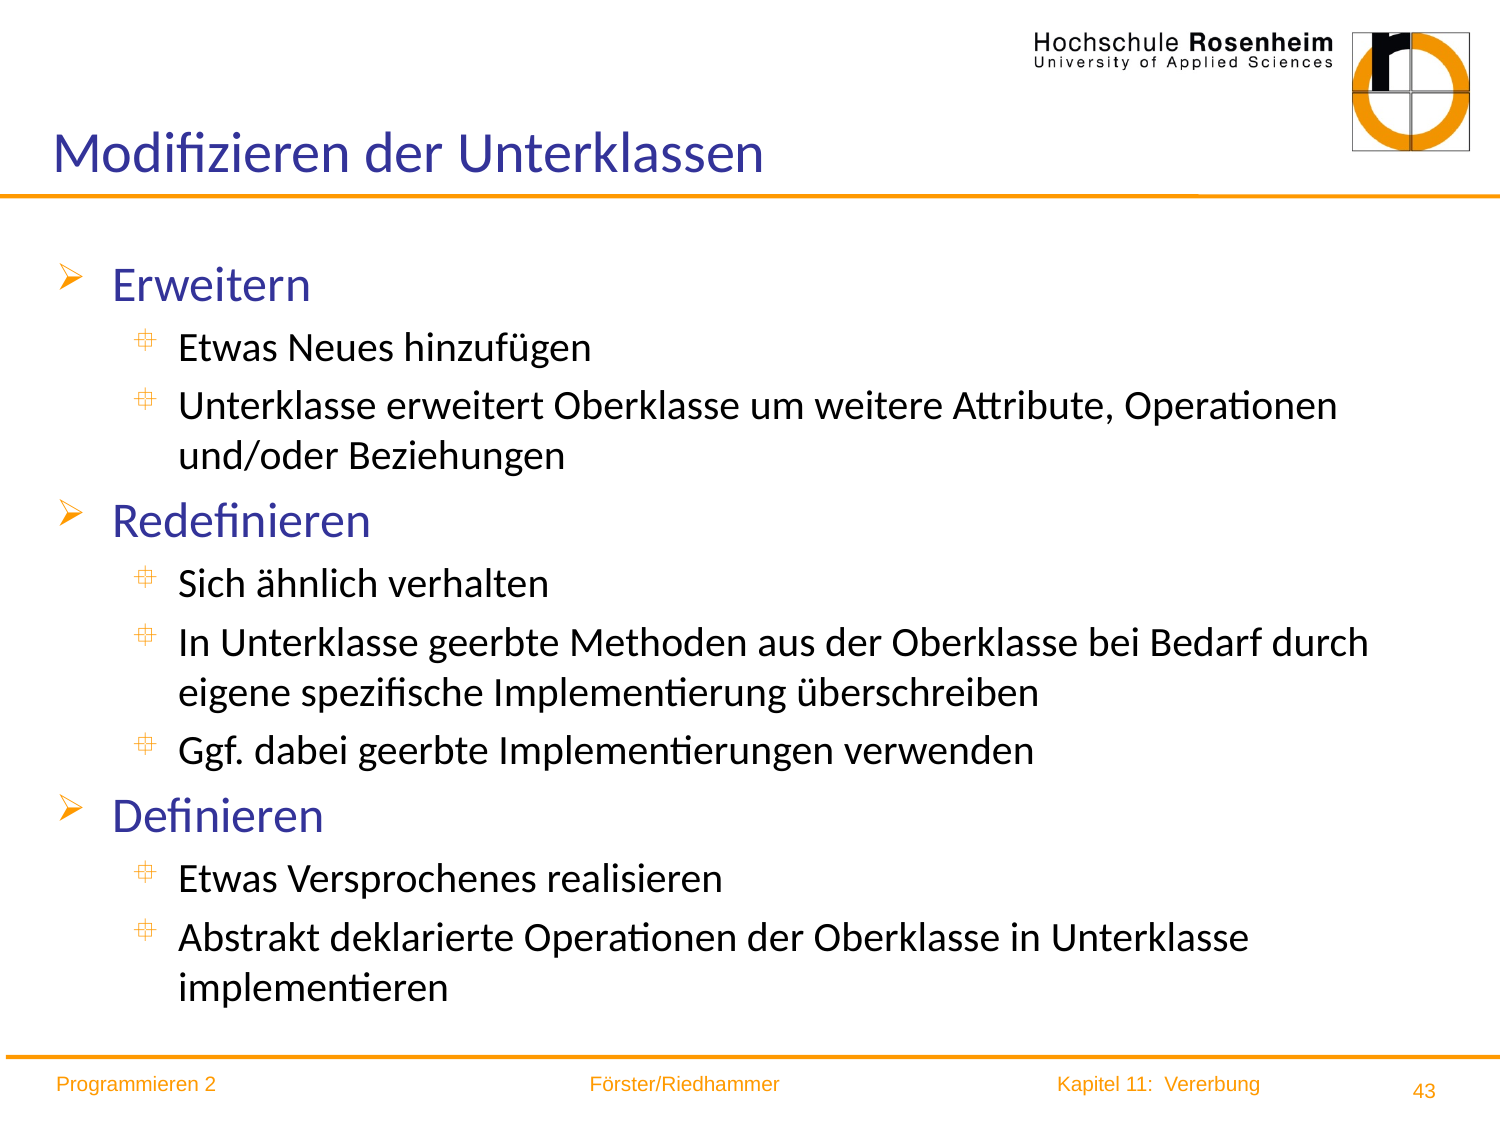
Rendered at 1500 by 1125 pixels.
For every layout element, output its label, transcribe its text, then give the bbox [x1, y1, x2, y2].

title Modifizieren der Unterklassen [52, 45, 940, 185]
picture [1033, 31, 1471, 153]
list Erweitern Etwas Neues hinzufügen Unterklasse erweitert Oberklasse um weitere Attribute, Operationen und/oder Beziehungen Redefinieren Sich ähnlich verhalten In Unterklasse geerbte Methoden aus der Oberklasse bei Bedarf durch eigene spezifische Implementierung überschreiben Ggf. dabei geerbte Implementierungen verwenden Definieren Etwas Versprochenes realisieren Abstrakt deklarierte Operationen der Oberklasse in Unterklasse implementieren [41, 243, 1470, 1059]
